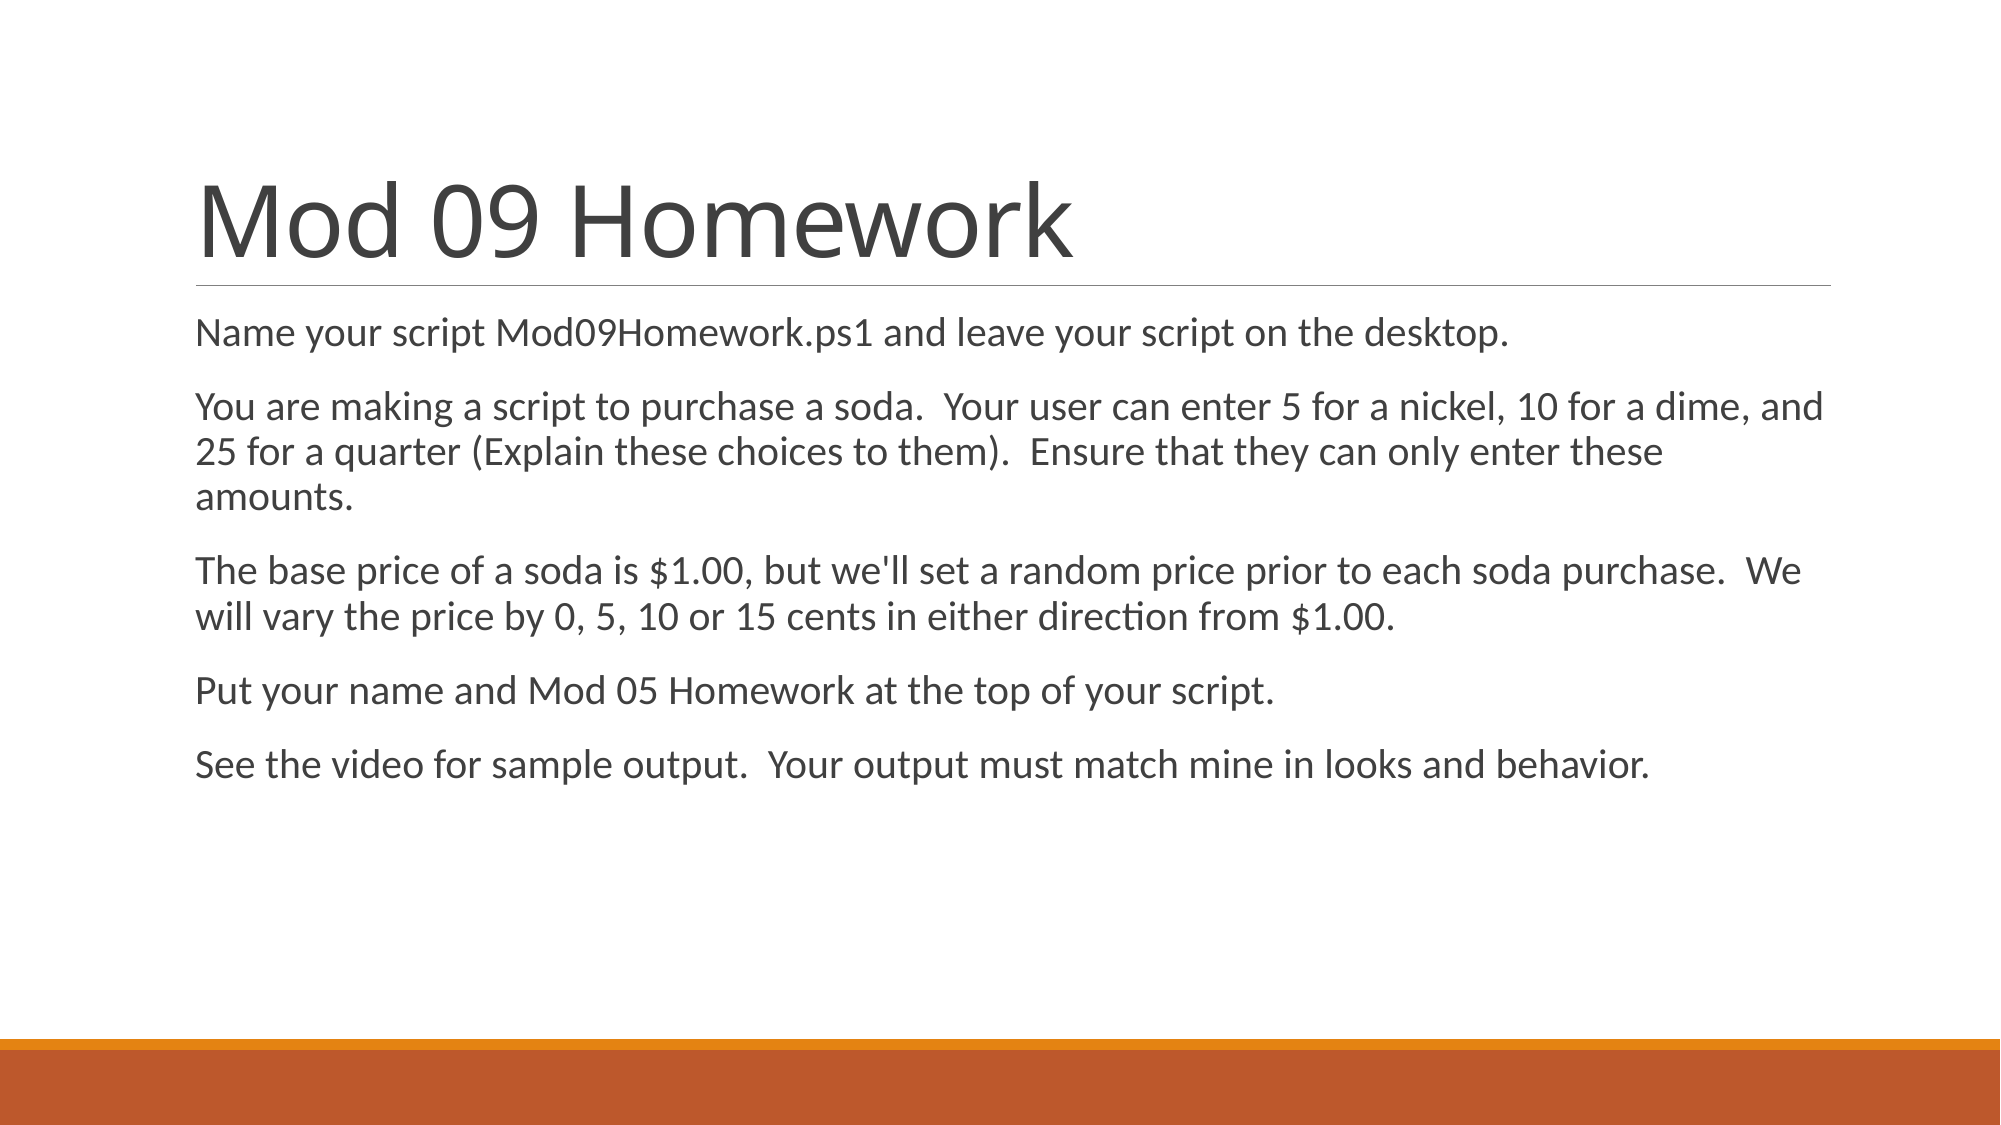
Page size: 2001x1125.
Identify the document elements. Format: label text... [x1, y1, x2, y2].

title Mod 09 Homework [180, 47, 1830, 285]
list Name your script Mod09Homework.ps1 and leave your script on the desktop. You are making a script to purchase a soda. Your user can enter 5 for a nickel, 10 for a dime, and 25 for a quarter (Explain these choices to them). Ensure that they can only enter these amounts. The base price of a soda is $1.00, but we'll set a random price prior to each soda purchase. We will vary the price by 0, 5, 10 or 15 cents in either direction from $1.00. Put your name and Mod 05 Homework at the top of your script. See the video for sample output. Your output must match mine in looks and behavior. [180, 302, 1830, 963]
